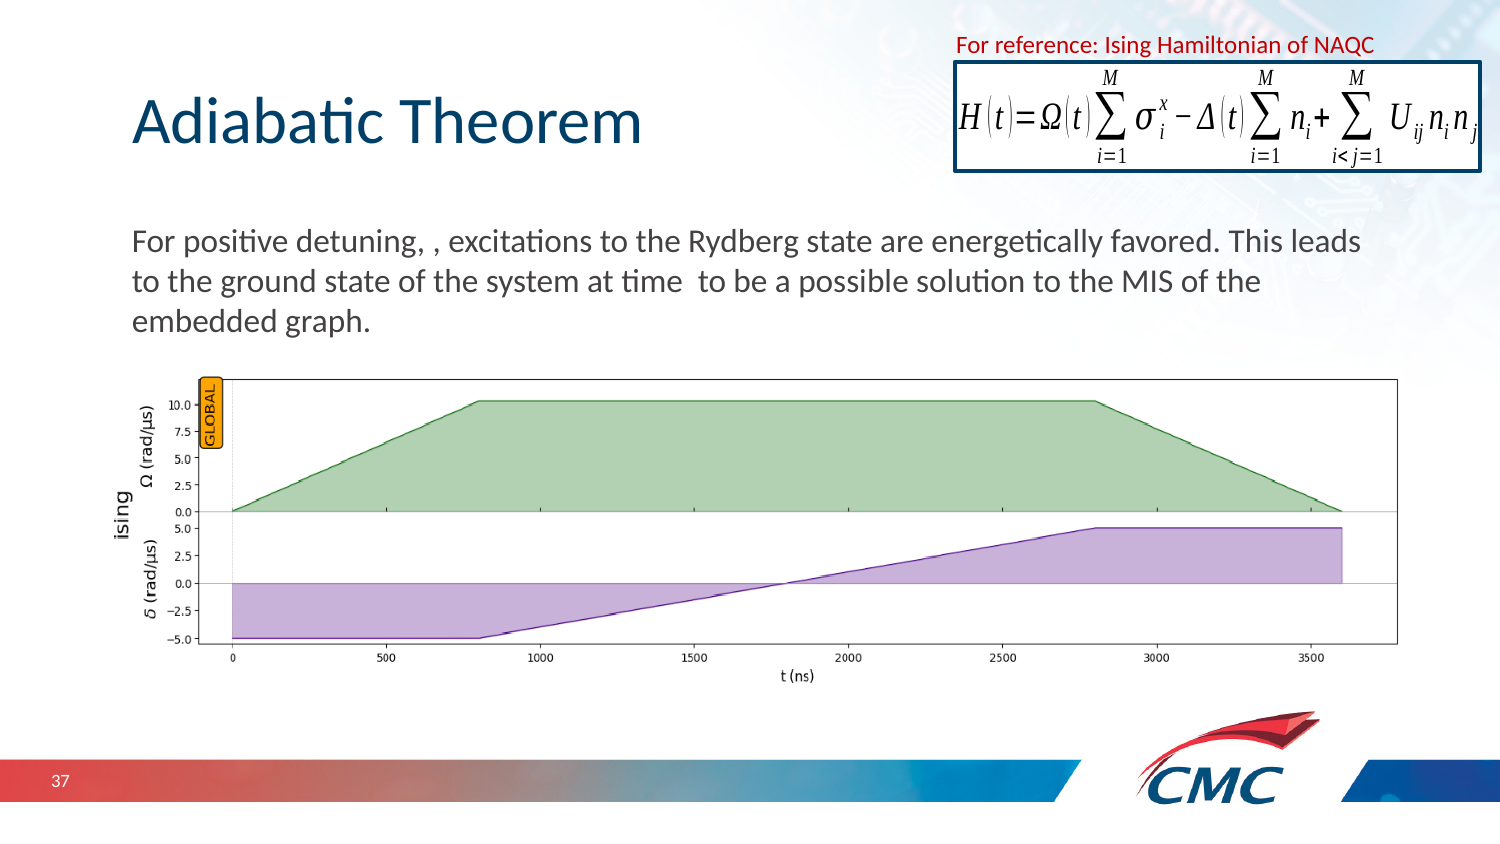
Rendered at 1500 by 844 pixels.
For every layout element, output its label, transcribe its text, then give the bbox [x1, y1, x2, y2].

title Adiabatic Theorem [117, 49, 1385, 190]
slide_number 37 [0, 761, 122, 807]
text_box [941, 20, 1479, 169]
picture [0, 0, 1500, 844]
